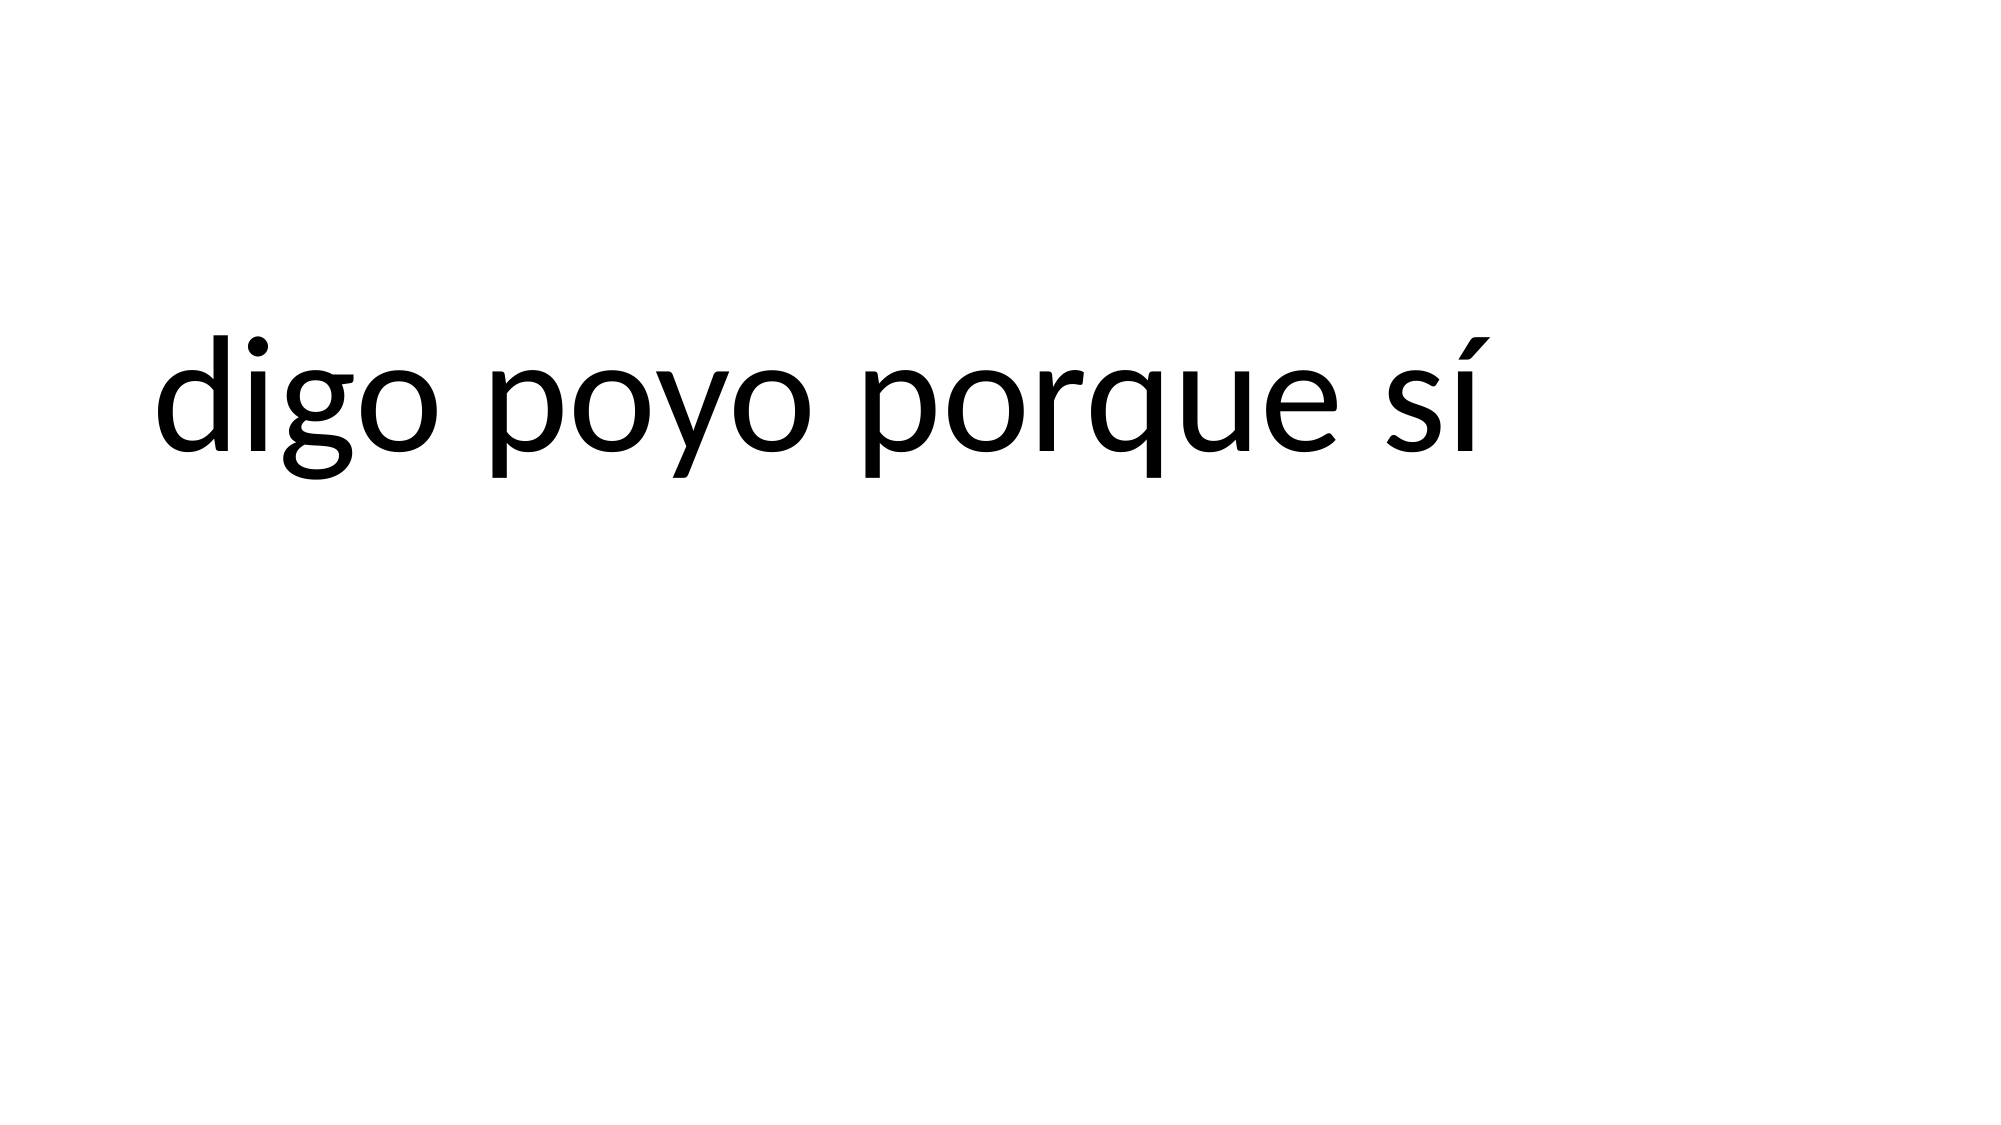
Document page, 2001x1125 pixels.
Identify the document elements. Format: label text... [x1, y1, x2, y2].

list digo poyo porque sí [137, 299, 1863, 1014]
